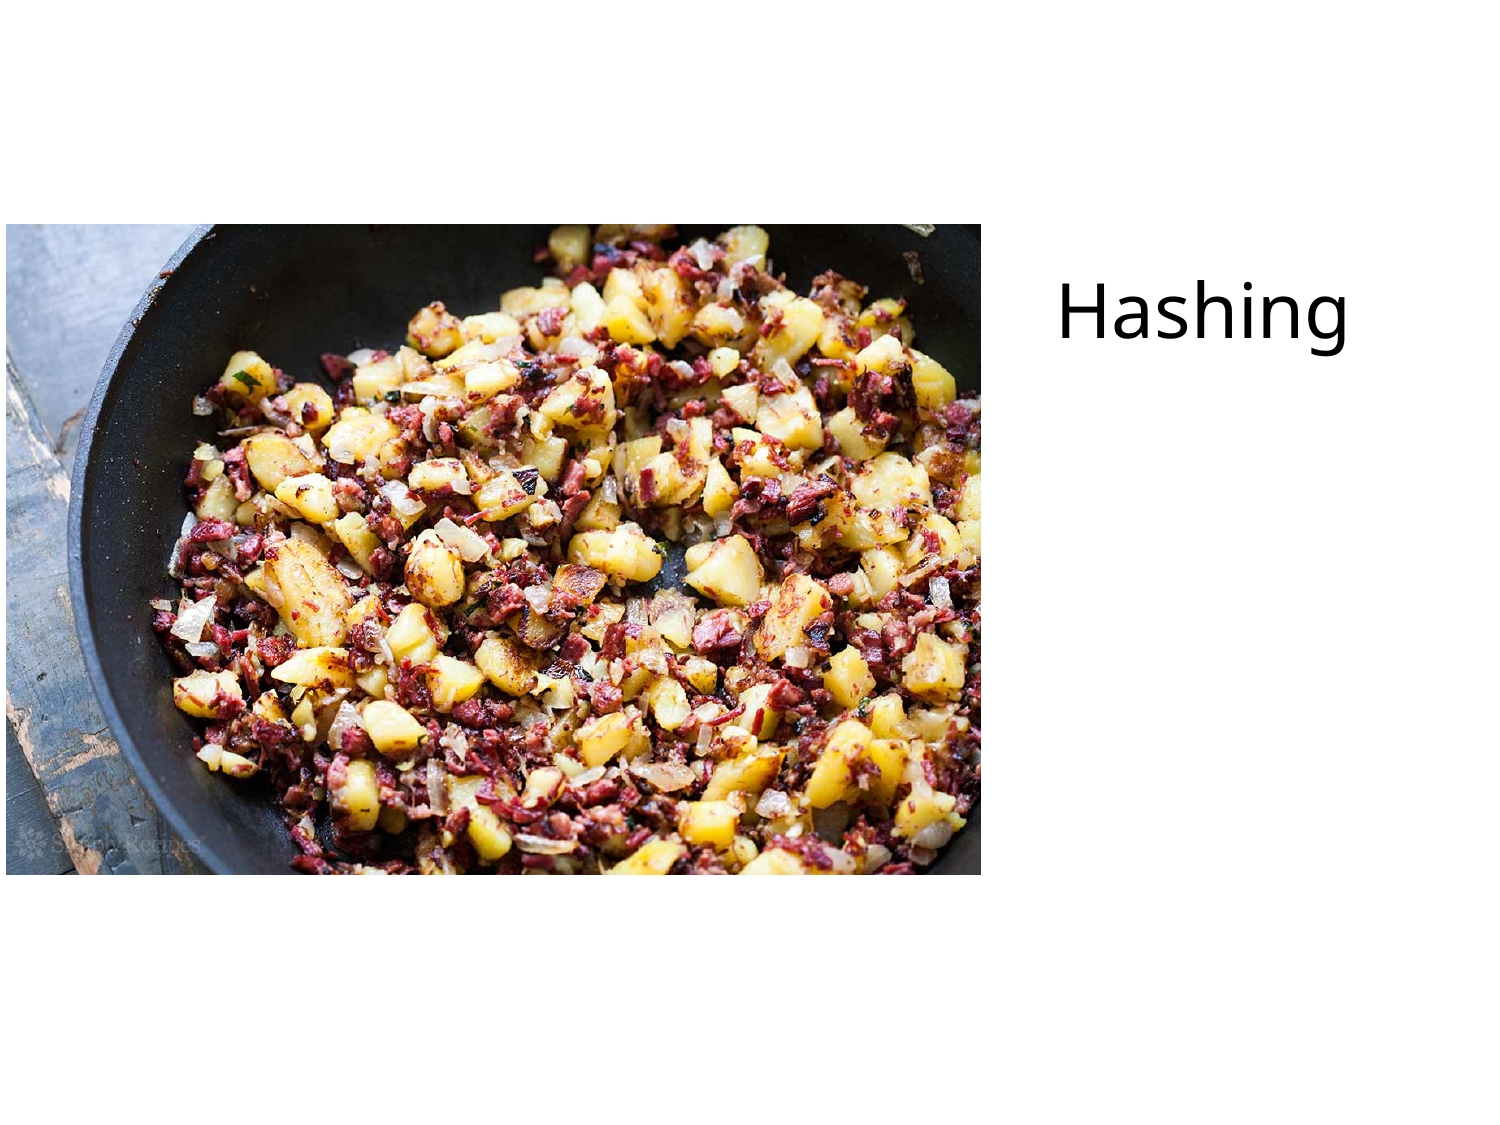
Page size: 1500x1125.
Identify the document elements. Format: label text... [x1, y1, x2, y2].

picture [5, 224, 981, 875]
title Hashing [981, 262, 1445, 363]
